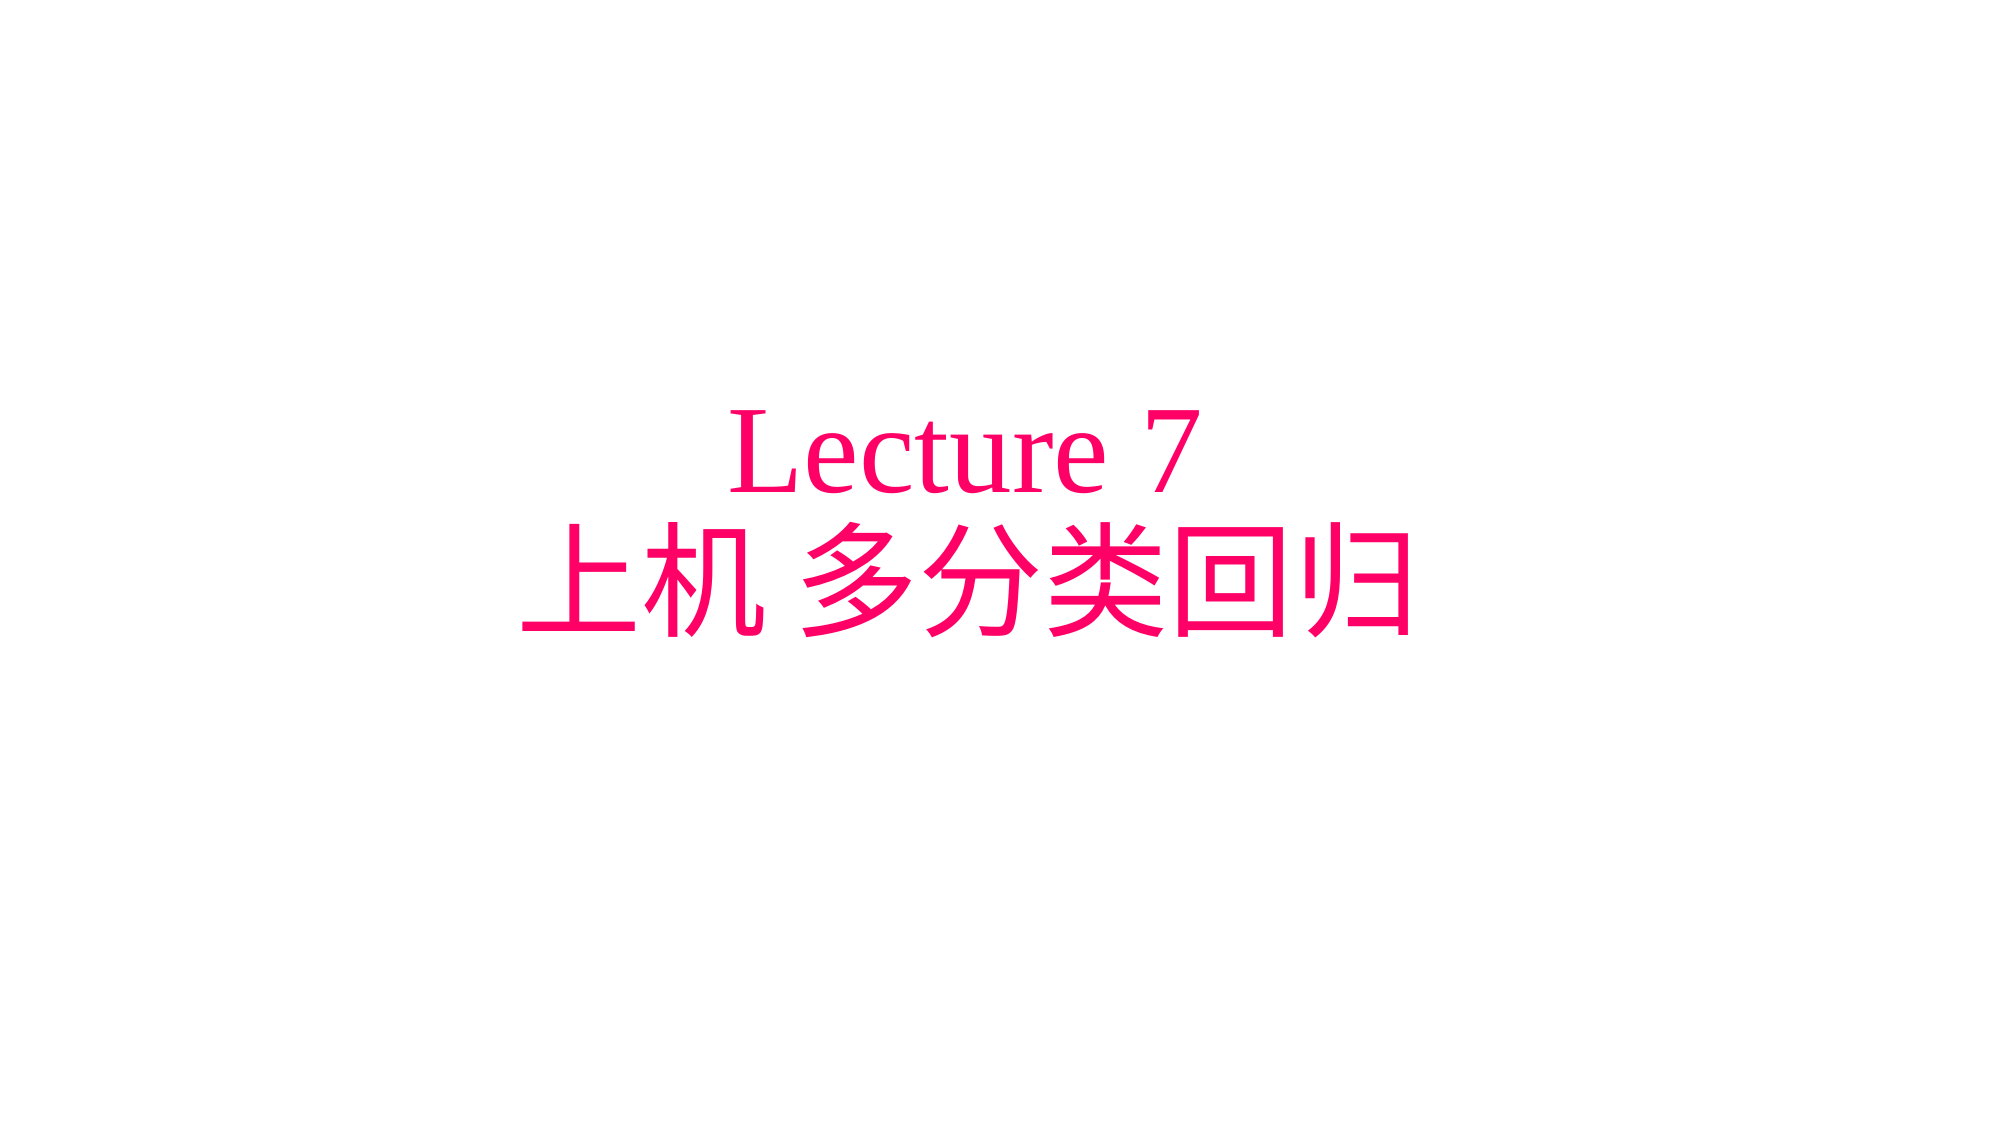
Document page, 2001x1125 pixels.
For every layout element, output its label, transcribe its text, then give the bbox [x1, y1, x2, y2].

title Lecture 7 上机 多分类回归 [231, 270, 1732, 663]
